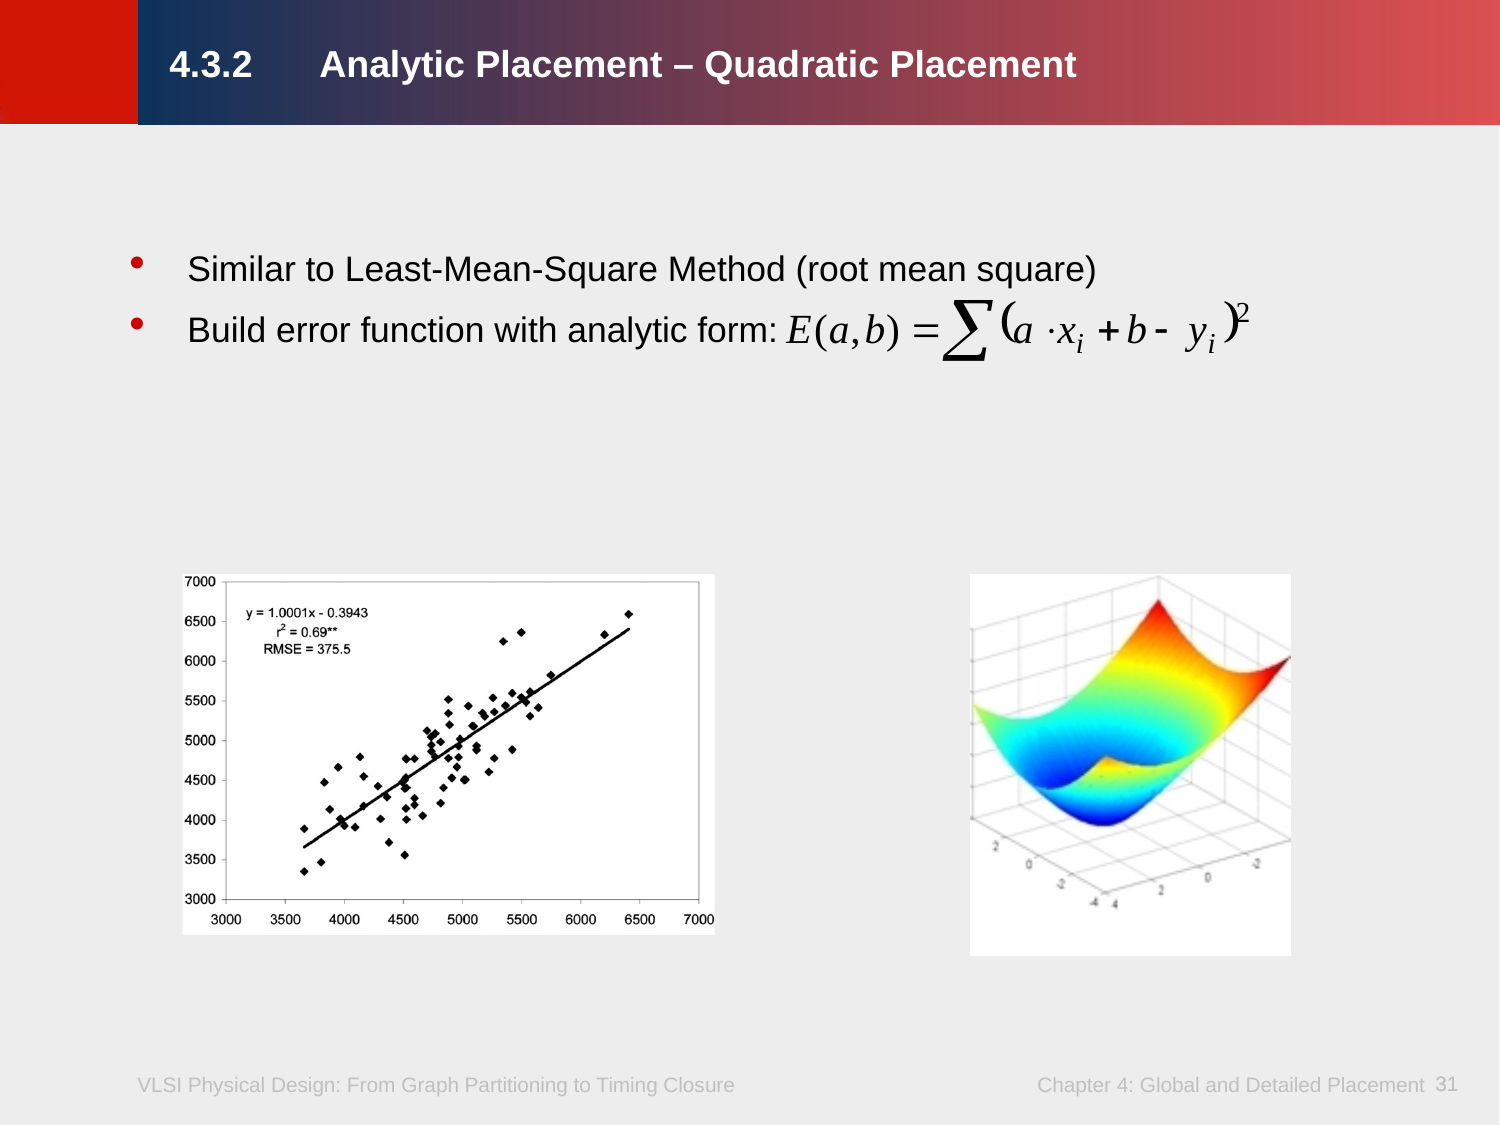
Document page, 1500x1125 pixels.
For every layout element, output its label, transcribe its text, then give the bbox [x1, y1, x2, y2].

picture [969, 573, 1292, 956]
picture [182, 573, 715, 936]
title 4.3.2 Analytic Placement – Quadratic Placement [138, 0, 1500, 125]
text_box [777, 288, 1263, 373]
picture [0, 0, 138, 124]
text_box 31 [1297, 1061, 1475, 1109]
list Similar to Least-Mean-Square Method (root mean square) Build error function with analytic form: [99, 237, 1444, 956]
